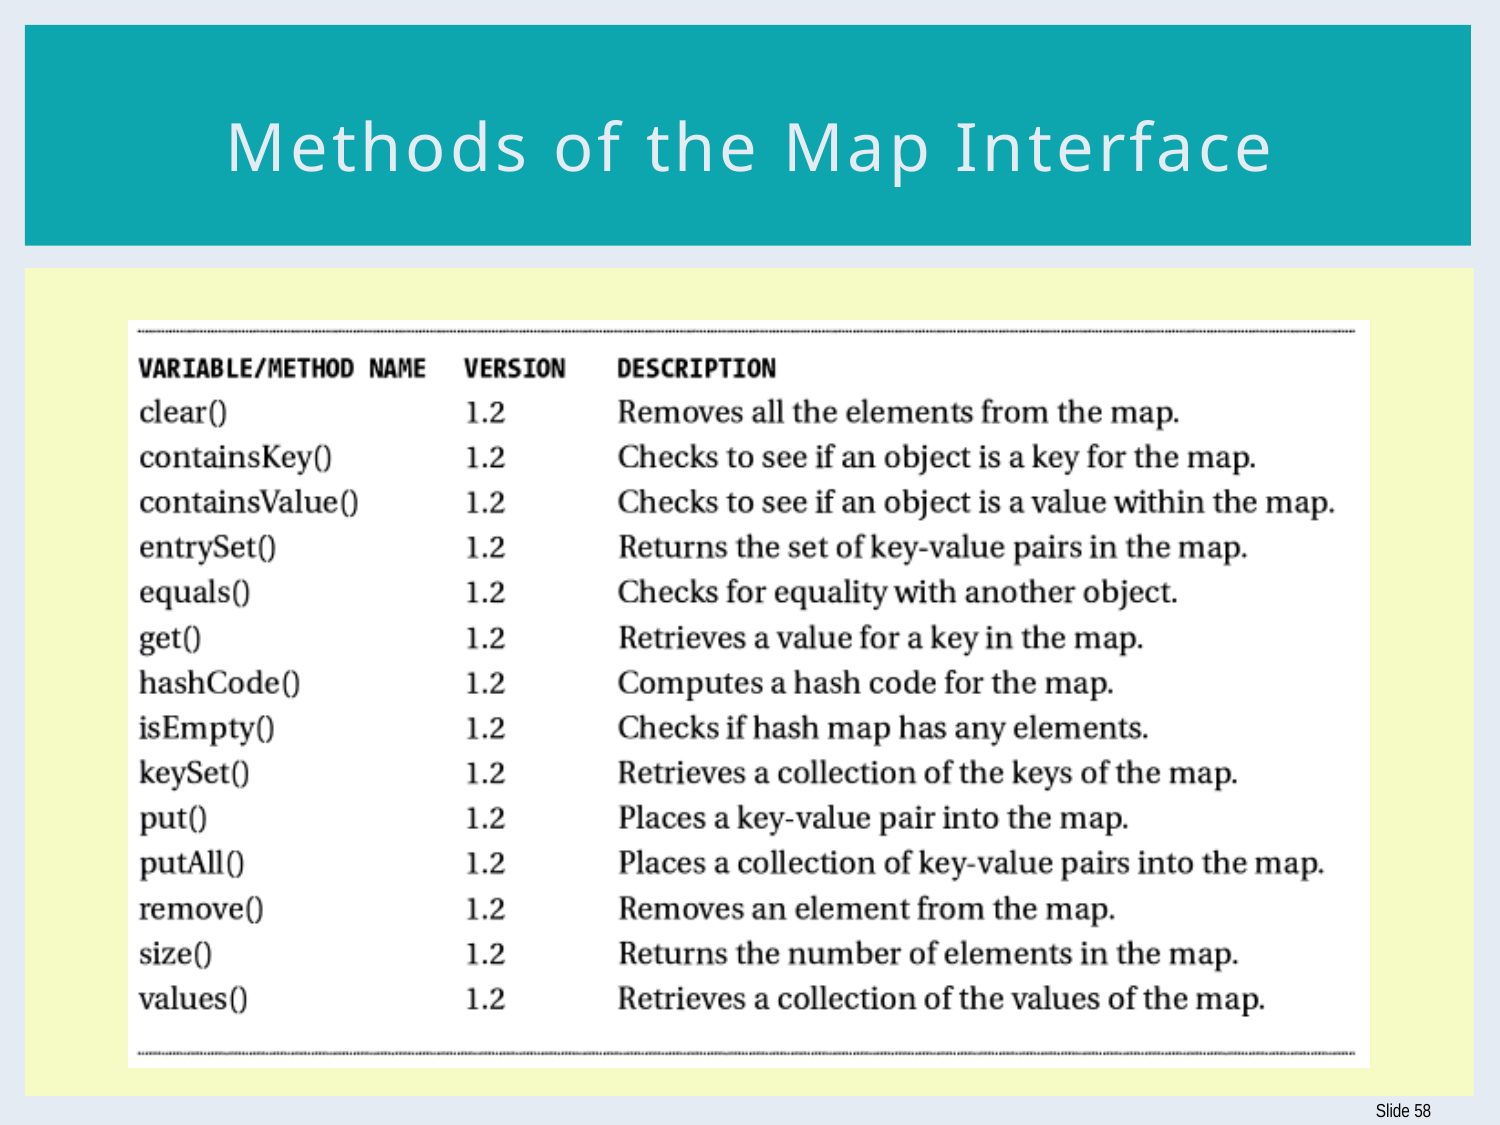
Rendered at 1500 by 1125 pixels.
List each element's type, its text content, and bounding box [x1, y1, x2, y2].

title Methods of the Map Interface [62, 58, 1438, 232]
picture [128, 320, 1370, 1069]
